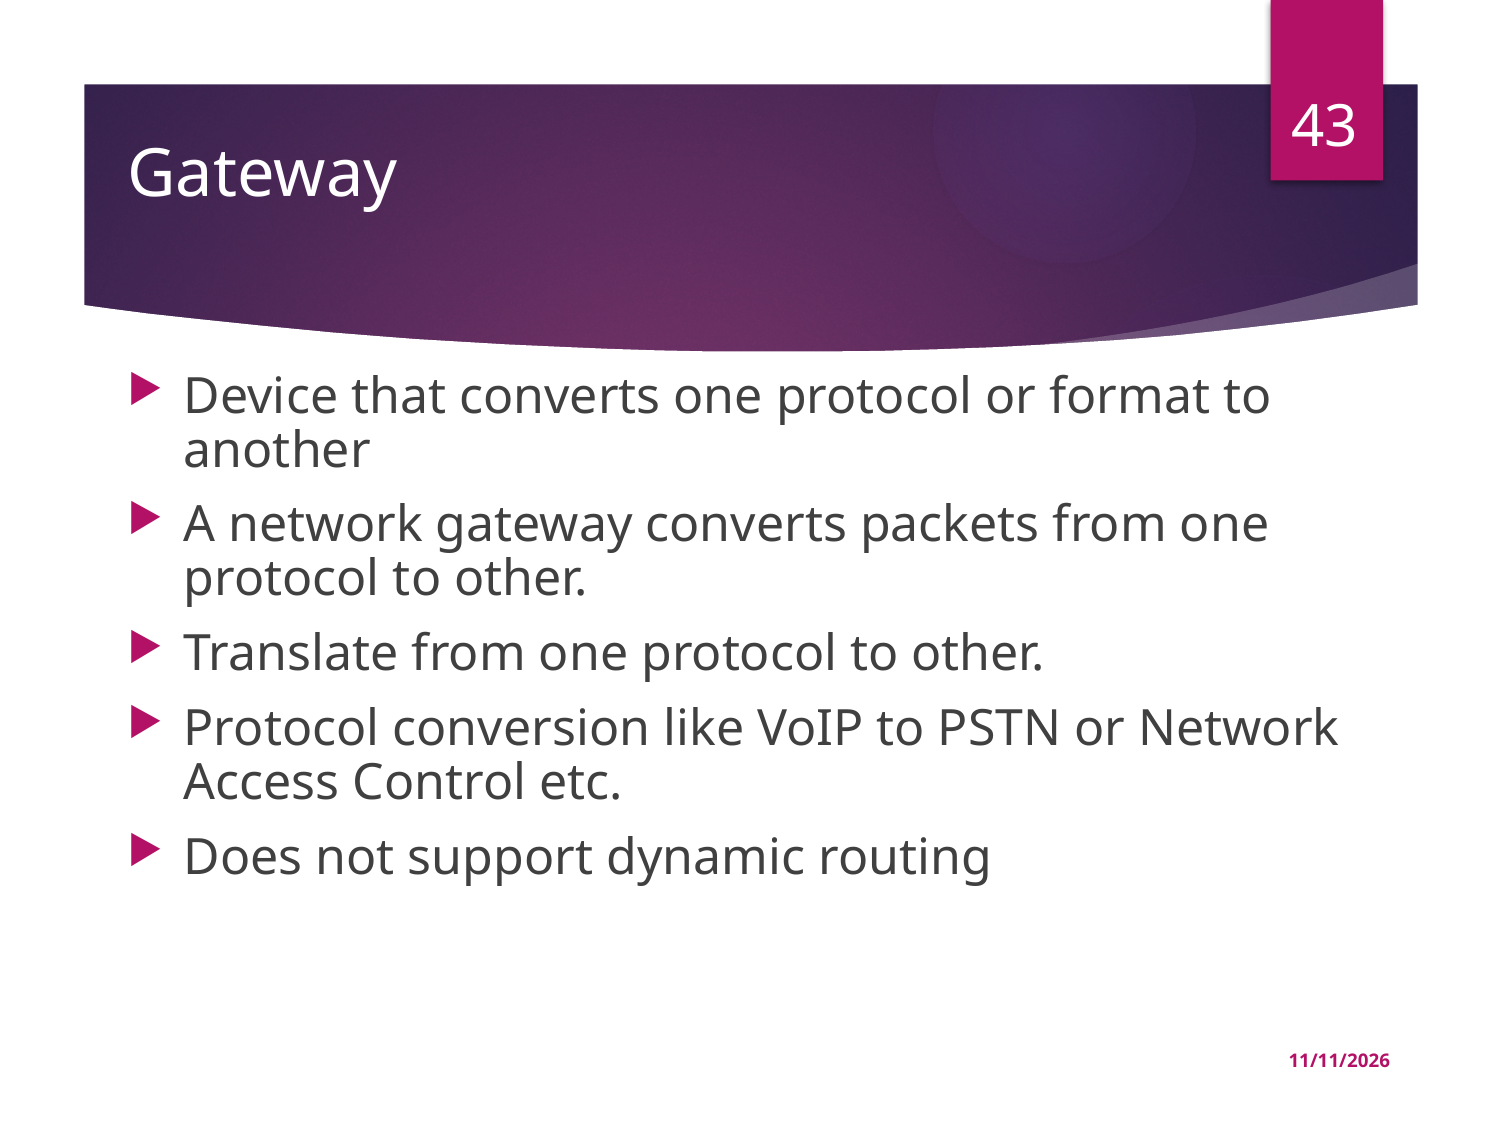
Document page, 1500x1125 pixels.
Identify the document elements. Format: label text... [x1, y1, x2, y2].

slide_number 43 [1259, 48, 1390, 175]
slide_number 03-Jul-22 [1242, 1044, 1405, 1082]
list Device that converts one protocol or format to another A network gateway converts packets from one protocol to other. Translate from one protocol to other. Protocol conversion like VoIP to PSTN or Network Access Control etc. Does not support dynamic routing [112, 362, 1388, 988]
title Gateway [112, 113, 1388, 225]
